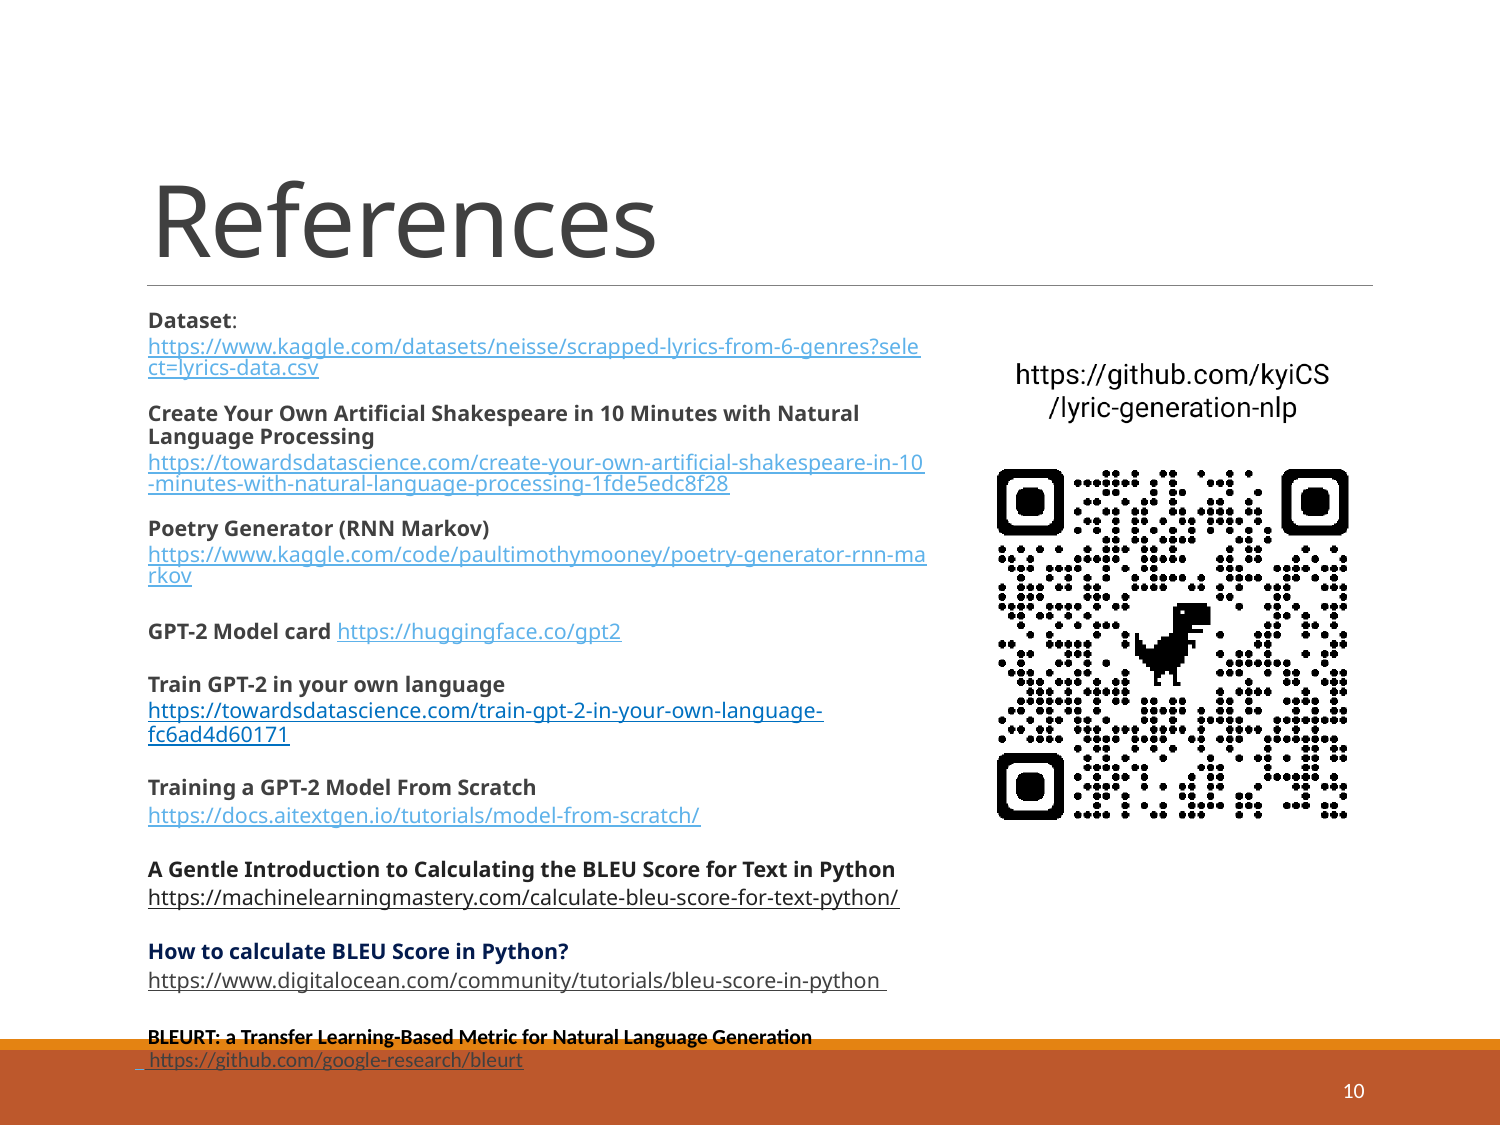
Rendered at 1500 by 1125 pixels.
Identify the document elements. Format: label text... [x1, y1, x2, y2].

picture [986, 350, 1373, 848]
slide_number 10 [1218, 1059, 1380, 1120]
list Dataset: https://www.kaggle.com/datasets/neisse/scrapped-lyrics-from-6-genres?select=lyrics-data.csv Create Your Own Artificial Shakespeare in 10 Minutes with Natural Language Processing https://towardsdatascience.com/create-your-own-artificial-shakespeare-in-10-minutes-with-natural-language-processing-1fde5edc8f28 Poetry Generator (RNN Markov) https://www.kaggle.com/code/paultimothymooney/poetry-generator-rnn-markov GPT-2 Model card https://huggingface.co/gpt2 Train GPT-2 in your own language https://towardsdatascience.com/train-gpt-2-in-your-own-language-fc6ad4d60171 Training a GPT-2 Model From Scratch https://docs.aitextgen.io/tutorials/model-from-scratch/ A Gentle Introduction to Calculating the BLEU Score for Text in Python https://machinelearningmastery.com/calculate-bleu-score-for-text-python/ How to calculate BLEU Score in Python? https://www.digitalocean.com/community/tutorials/bleu-score-in-python BLEURT: a Transfer Learning-Based Metric for Natural Language Generation https://github.com/google-research/bleurt [135, 302, 930, 1032]
title References [135, 47, 1373, 285]
